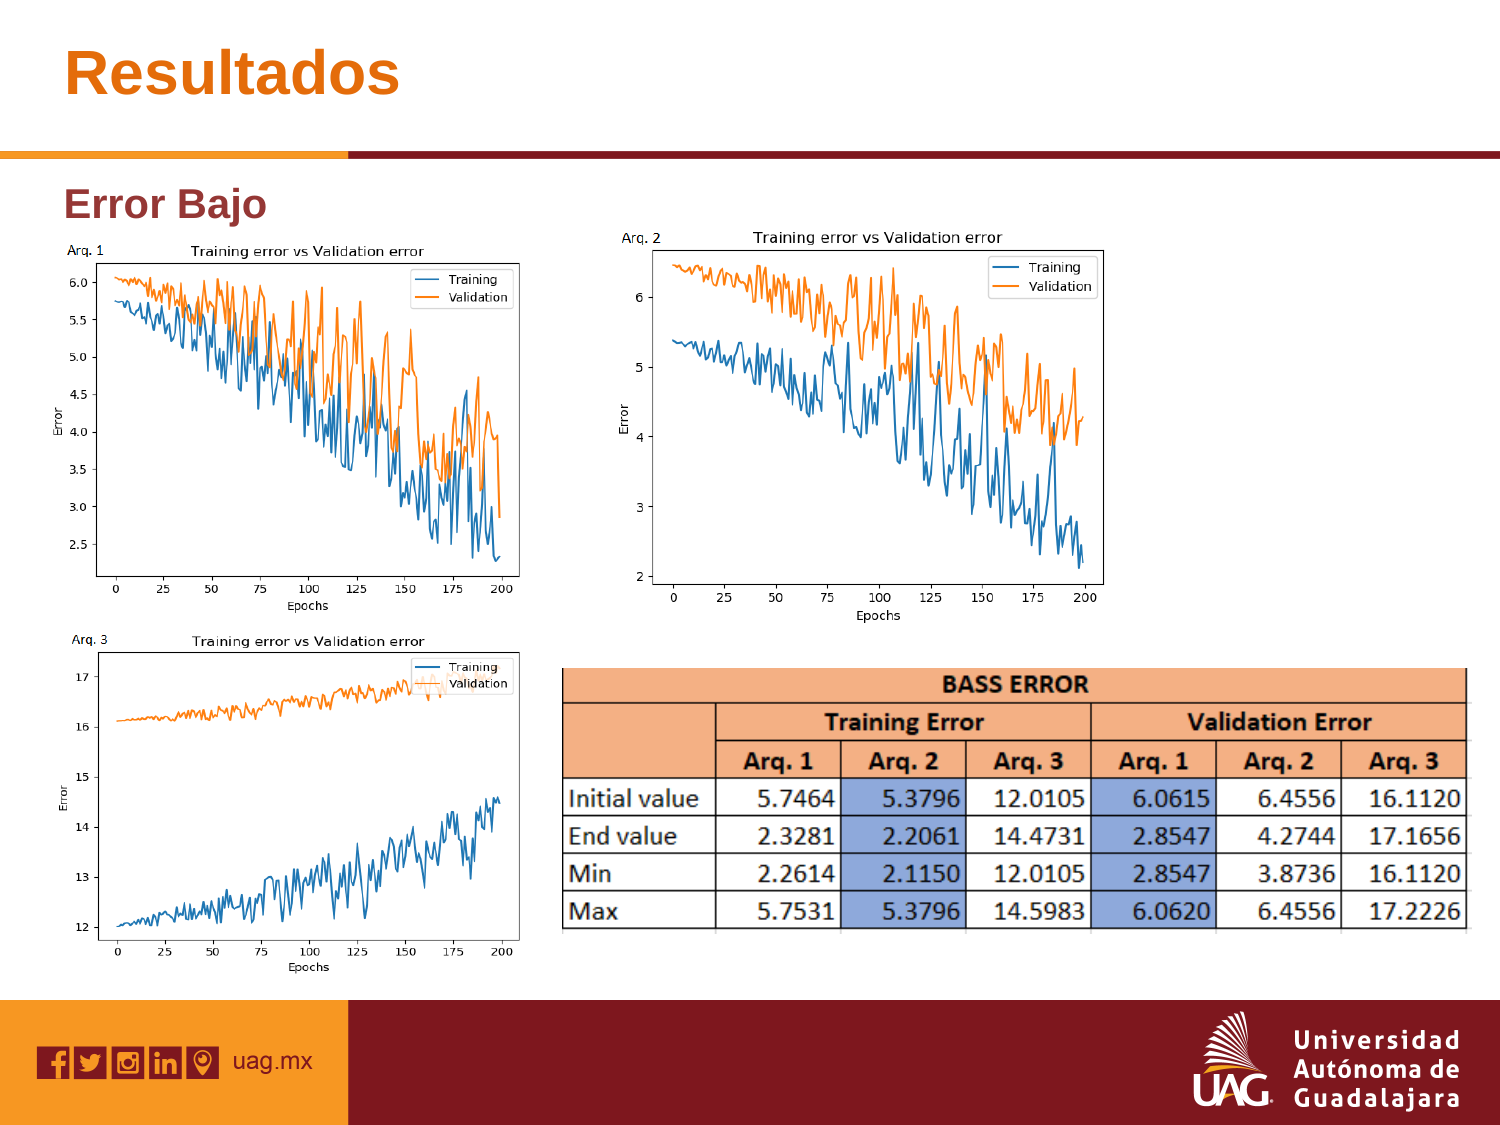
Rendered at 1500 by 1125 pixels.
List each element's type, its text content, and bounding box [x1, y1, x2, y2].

text_box Error Bajo [48, 169, 987, 280]
text_box Resultados [49, 24, 1238, 115]
picture [0, 0, 1500, 1125]
